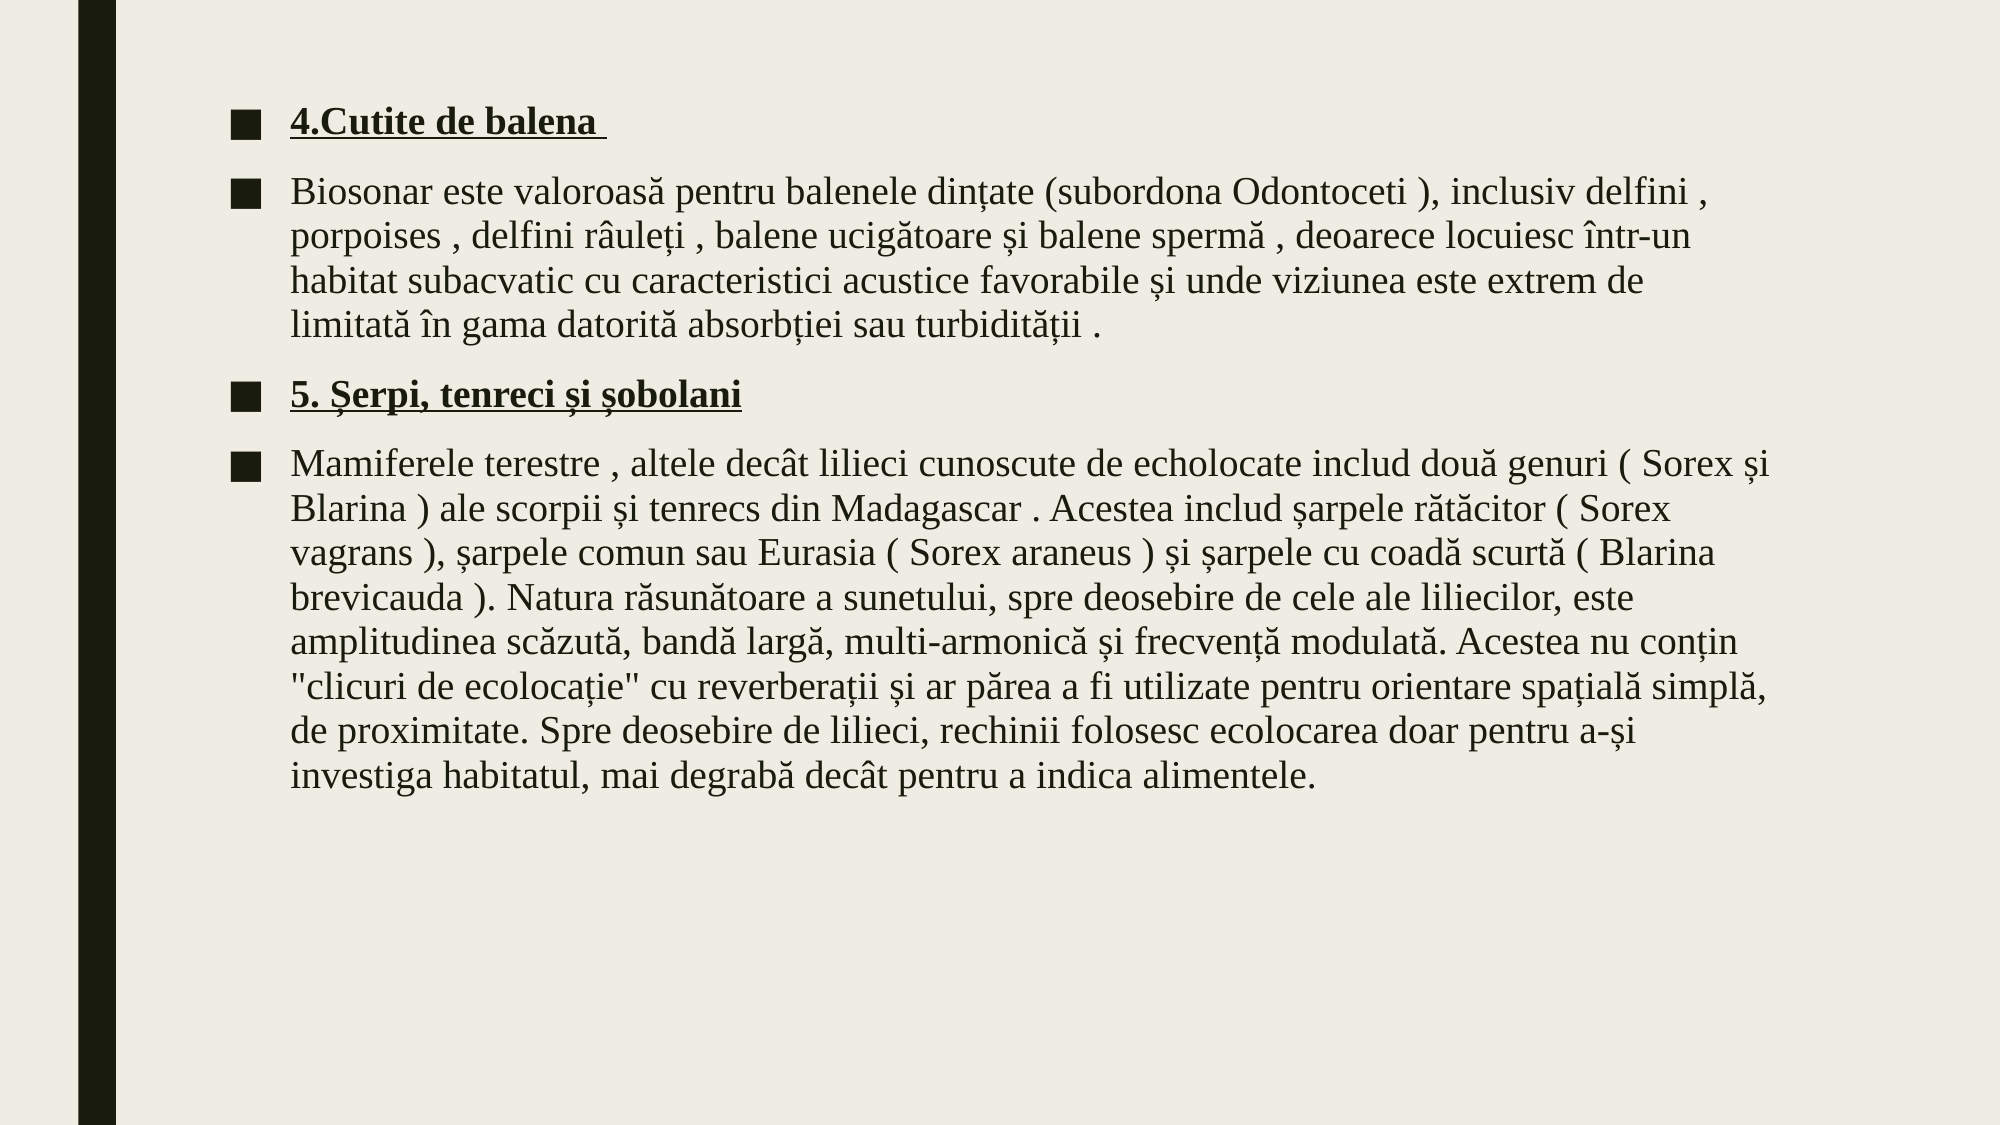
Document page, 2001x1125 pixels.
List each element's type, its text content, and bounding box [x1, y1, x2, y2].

list 4.Cutite de balena Biosonar este valoroasă pentru balenele dințate (subordona Odontoceti ), inclusiv delfini , porpoises , delfini râuleți , balene ucigătoare și balene spermă , deoarece locuiesc într-un habitat subacvatic cu caracteristici acustice favorabile și unde viziunea este extrem de limitată în gama datorită absorbției sau turbidității . 5. Șerpi, tenreci și șobolani Mamiferele terestre , altele decât lilieci cunoscute de echolocate includ două genuri ( Sorex și Blarina ) ale scorpii și tenrecs din Madagascar . Acestea includ șarpele rătăcitor ( Sorex vagrans ), șarpele comun sau Eurasia ( Sorex araneus ) și șarpele cu coadă scurtă ( Blarina brevicauda ). Natura răsunătoare a sunetului, spre deosebire de cele ale liliecilor, este amplitudinea scăzută, bandă largă, multi-armonică și frecvență modulată. Acestea nu conțin "clicuri de ecolocație" cu reverberații și ar părea a fi utilizate pentru orientare spațială simplă, de proximitate. Spre deosebire de lilieci, rechinii folosesc ecolocarea doar pentru a-și investiga habitatul, mai degrabă decât pentru a indica alimentele. [212, 91, 1788, 973]
